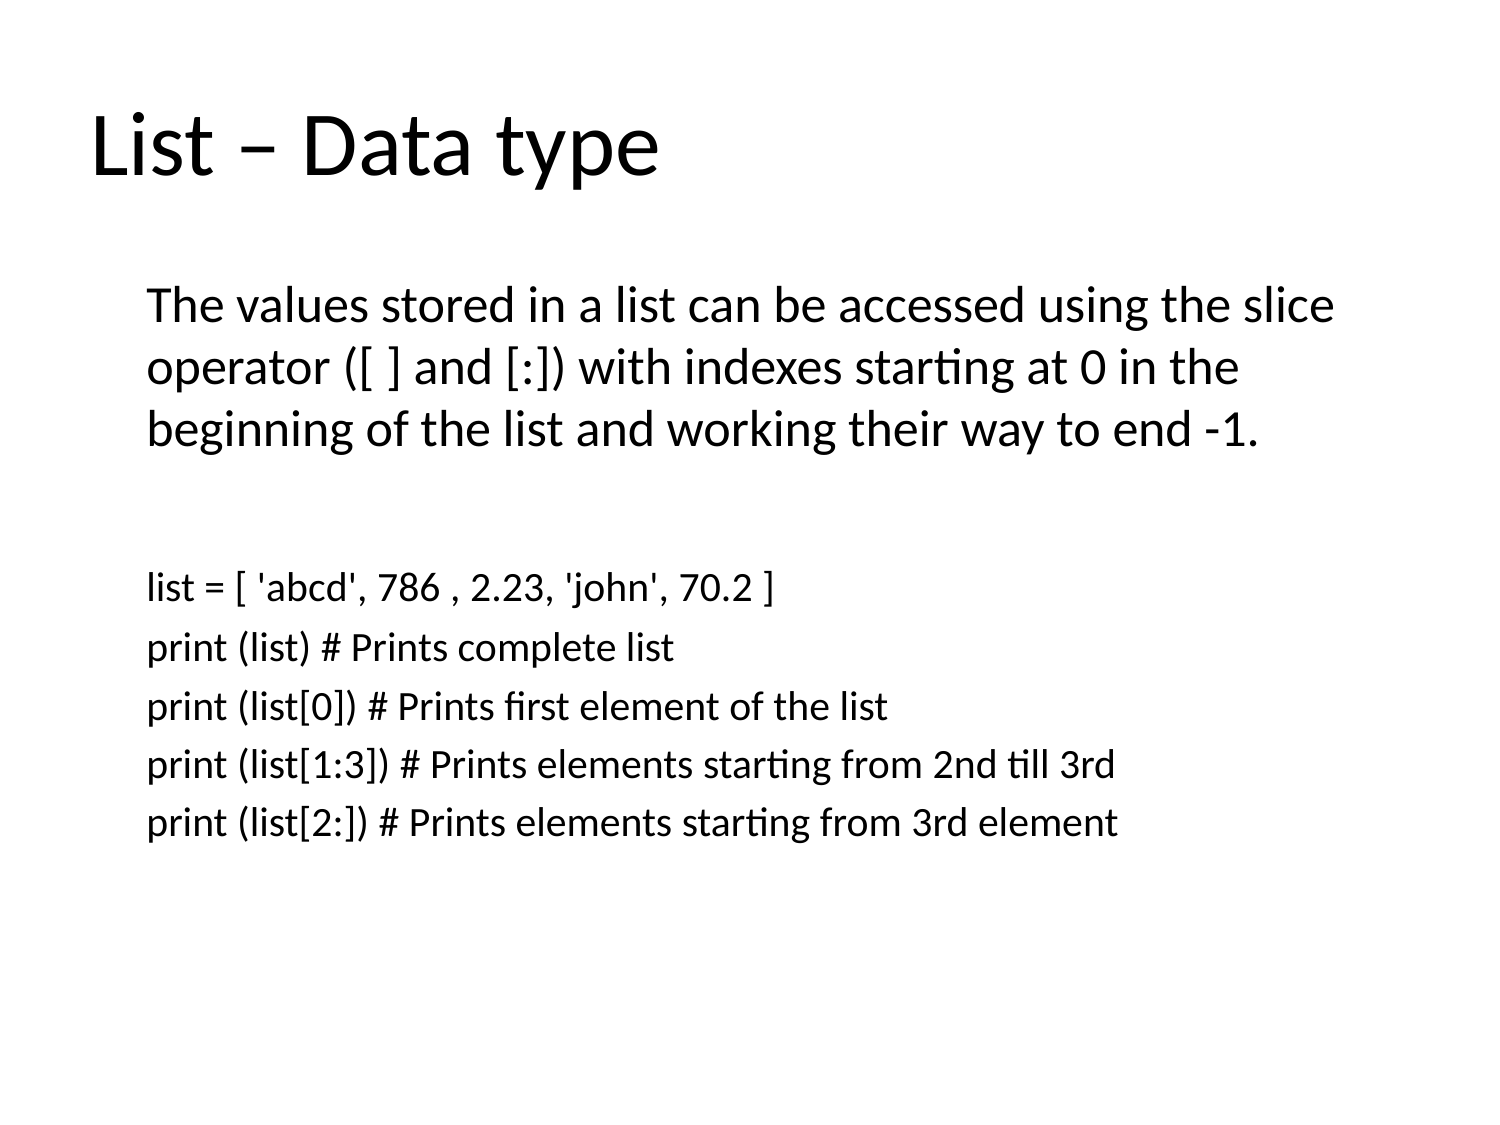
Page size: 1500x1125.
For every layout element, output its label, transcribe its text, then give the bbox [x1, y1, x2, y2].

title List – Data type [75, 45, 1425, 233]
list The values stored in a list can be accessed using the slice operator ([ ] and [:]) with indexes starting at 0 in the beginning of the list and working their way to end -1. list = [ 'abcd', 786 , 2.23, 'john', 70.2 ] print (list) # Prints complete list print (list[0]) # Prints first element of the list print (list[1:3]) # Prints elements starting from 2nd till 3rd print (list[2:]) # Prints elements starting from 3rd element [75, 262, 1425, 1005]
